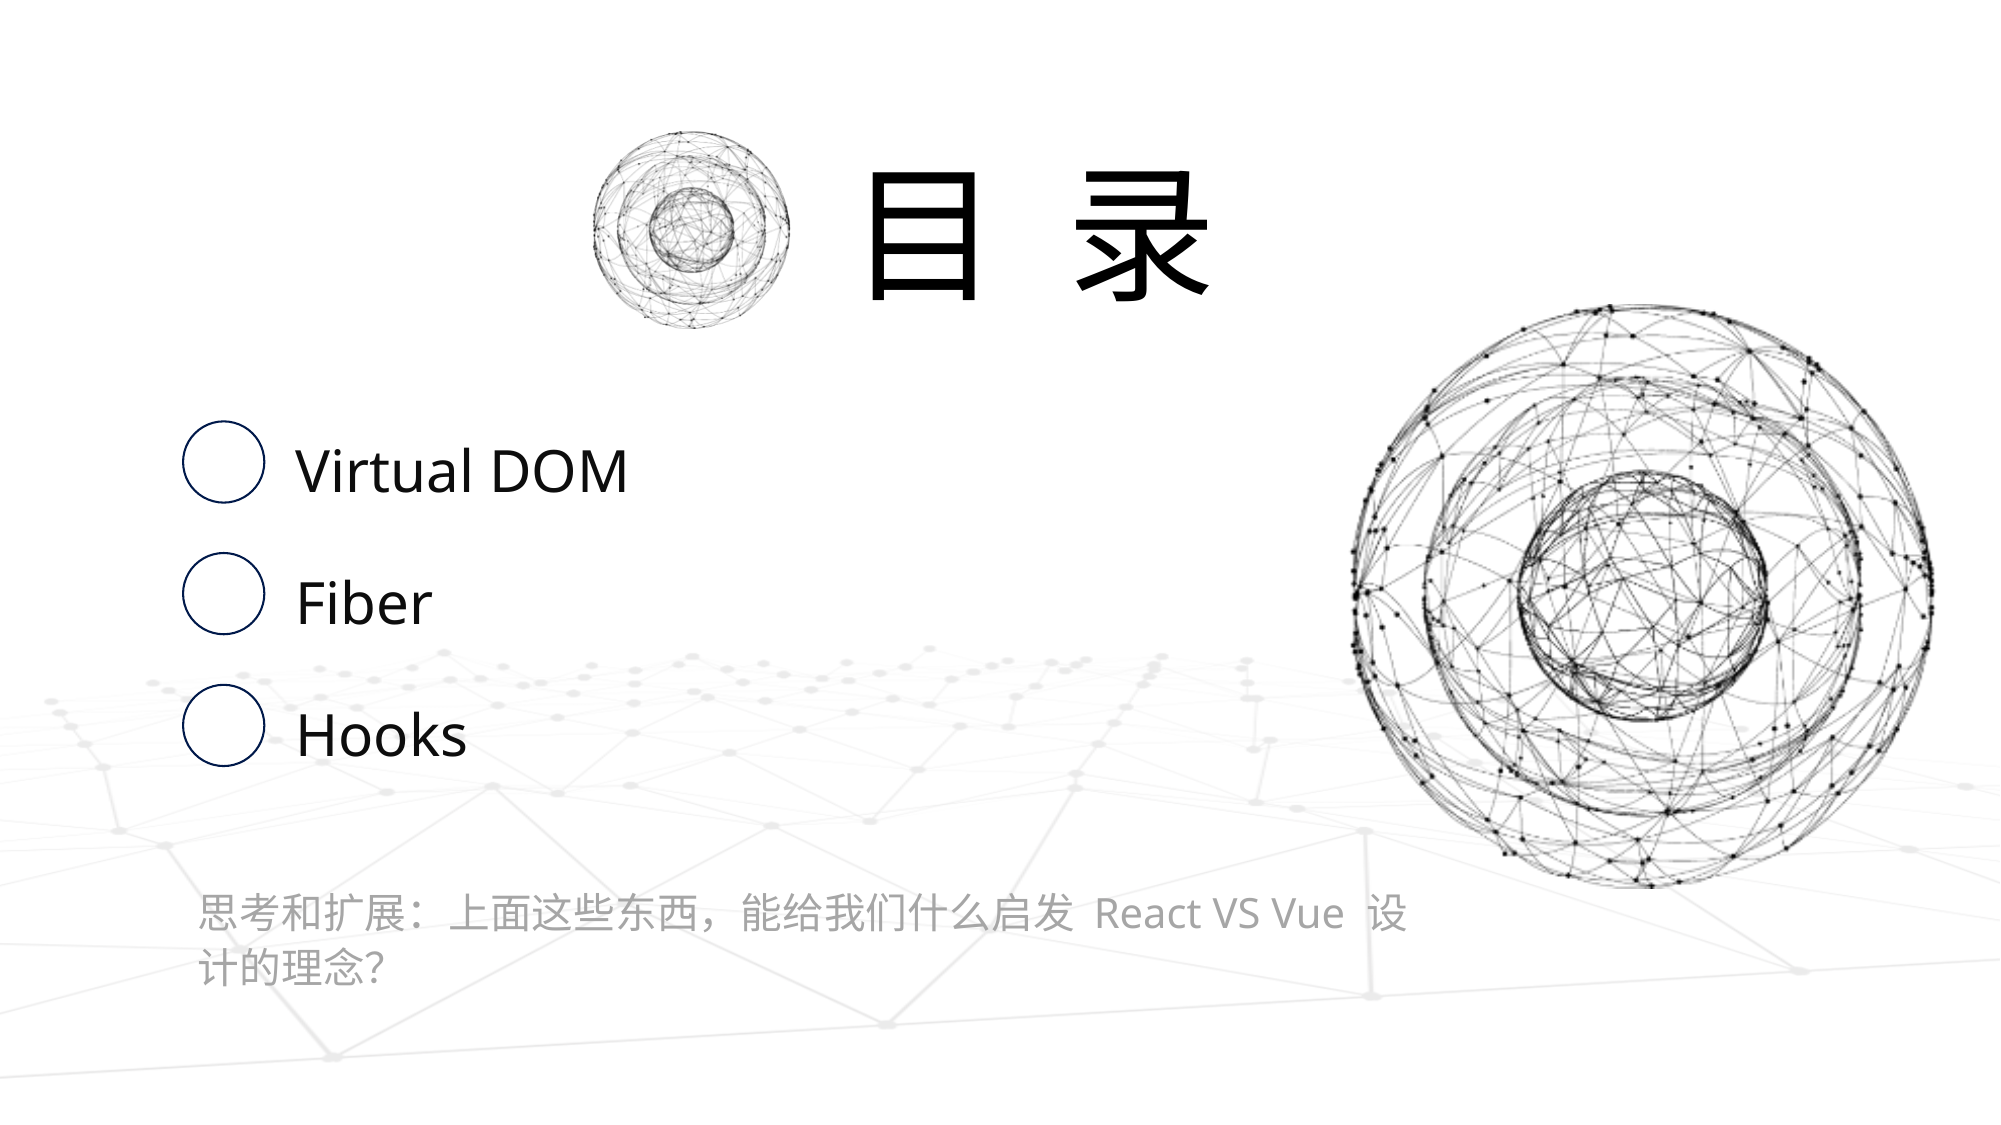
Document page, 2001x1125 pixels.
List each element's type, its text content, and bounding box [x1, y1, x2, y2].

text_box [182, 683, 266, 768]
picture [548, 131, 835, 329]
text_box 思考和扩展：上⾯这些东⻄，能给我们什么启发 React VS Vue 设计的理念？ [183, 874, 1424, 1000]
text_box Fiber [280, 558, 799, 644]
text_box [182, 420, 266, 504]
text_box Hooks [280, 690, 799, 776]
text_box Virtual DOM [280, 427, 799, 512]
text_box [182, 551, 266, 636]
picture [1218, 304, 2000, 889]
text_box 目 录 [835, 131, 1379, 327]
